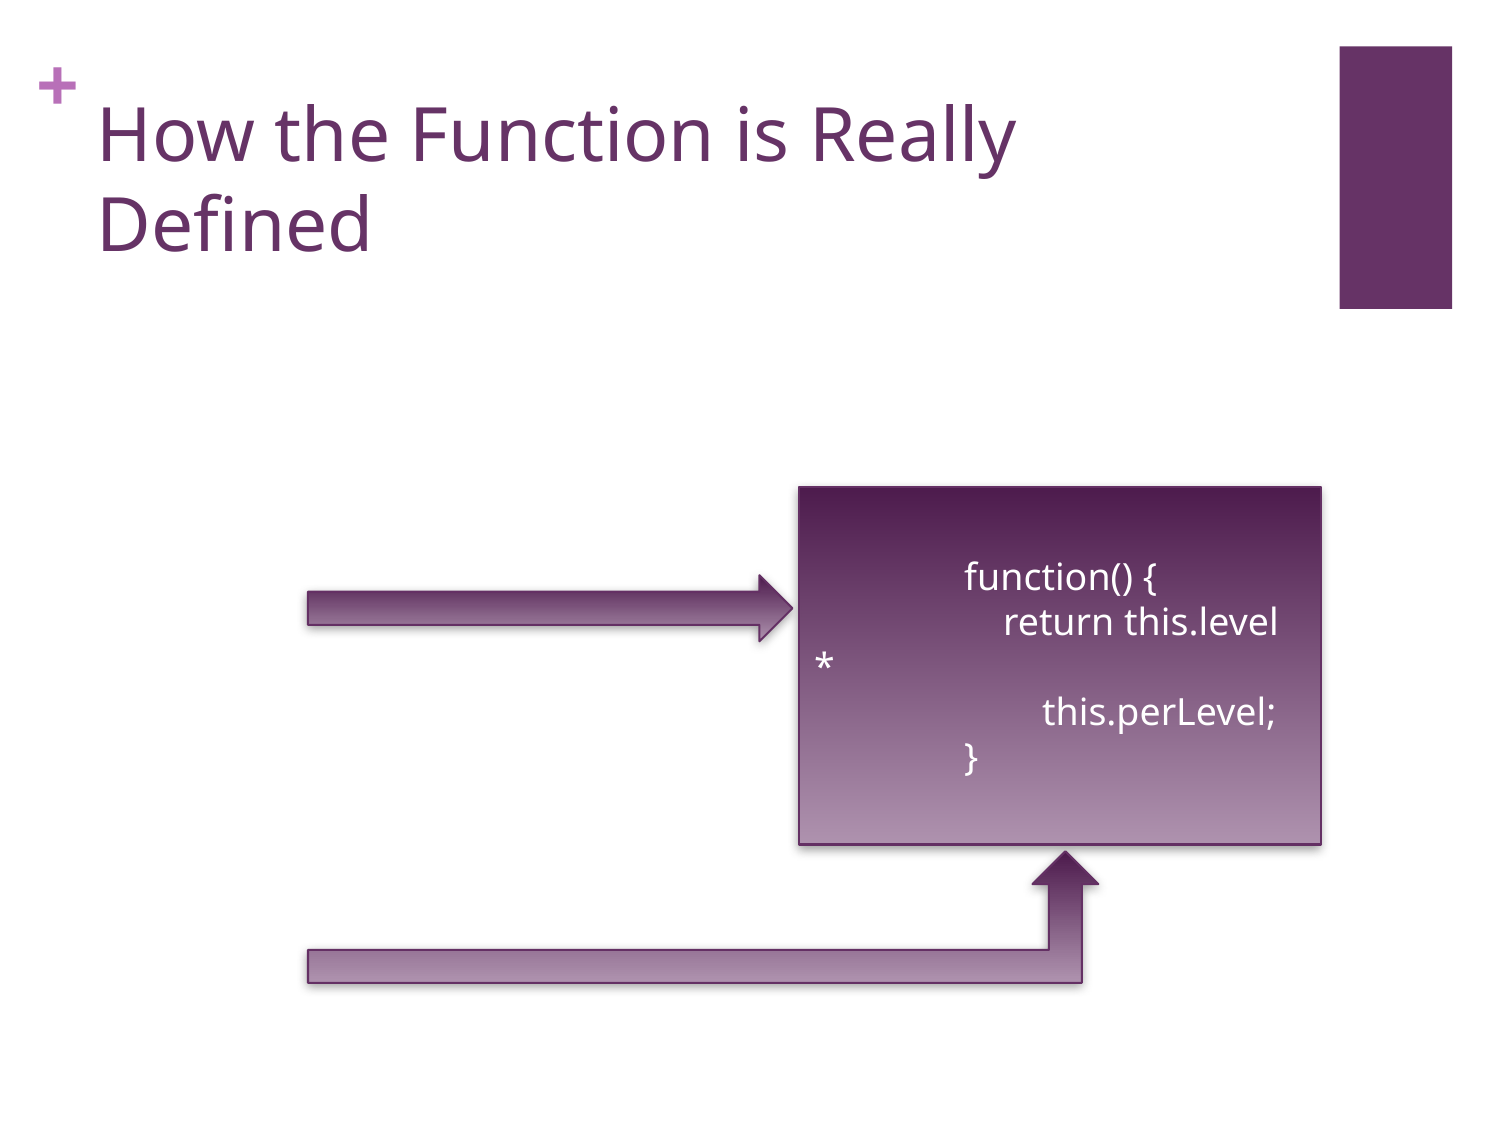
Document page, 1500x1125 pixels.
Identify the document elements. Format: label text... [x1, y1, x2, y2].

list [81, 325, 683, 649]
text_box [689, 850, 1100, 984]
text_box [689, 574, 794, 643]
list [81, 682, 683, 1007]
text_box function() { return this.level * this.perLevel; } [798, 486, 1322, 846]
title How the Function is Really Defined [81, 79, 1322, 263]
